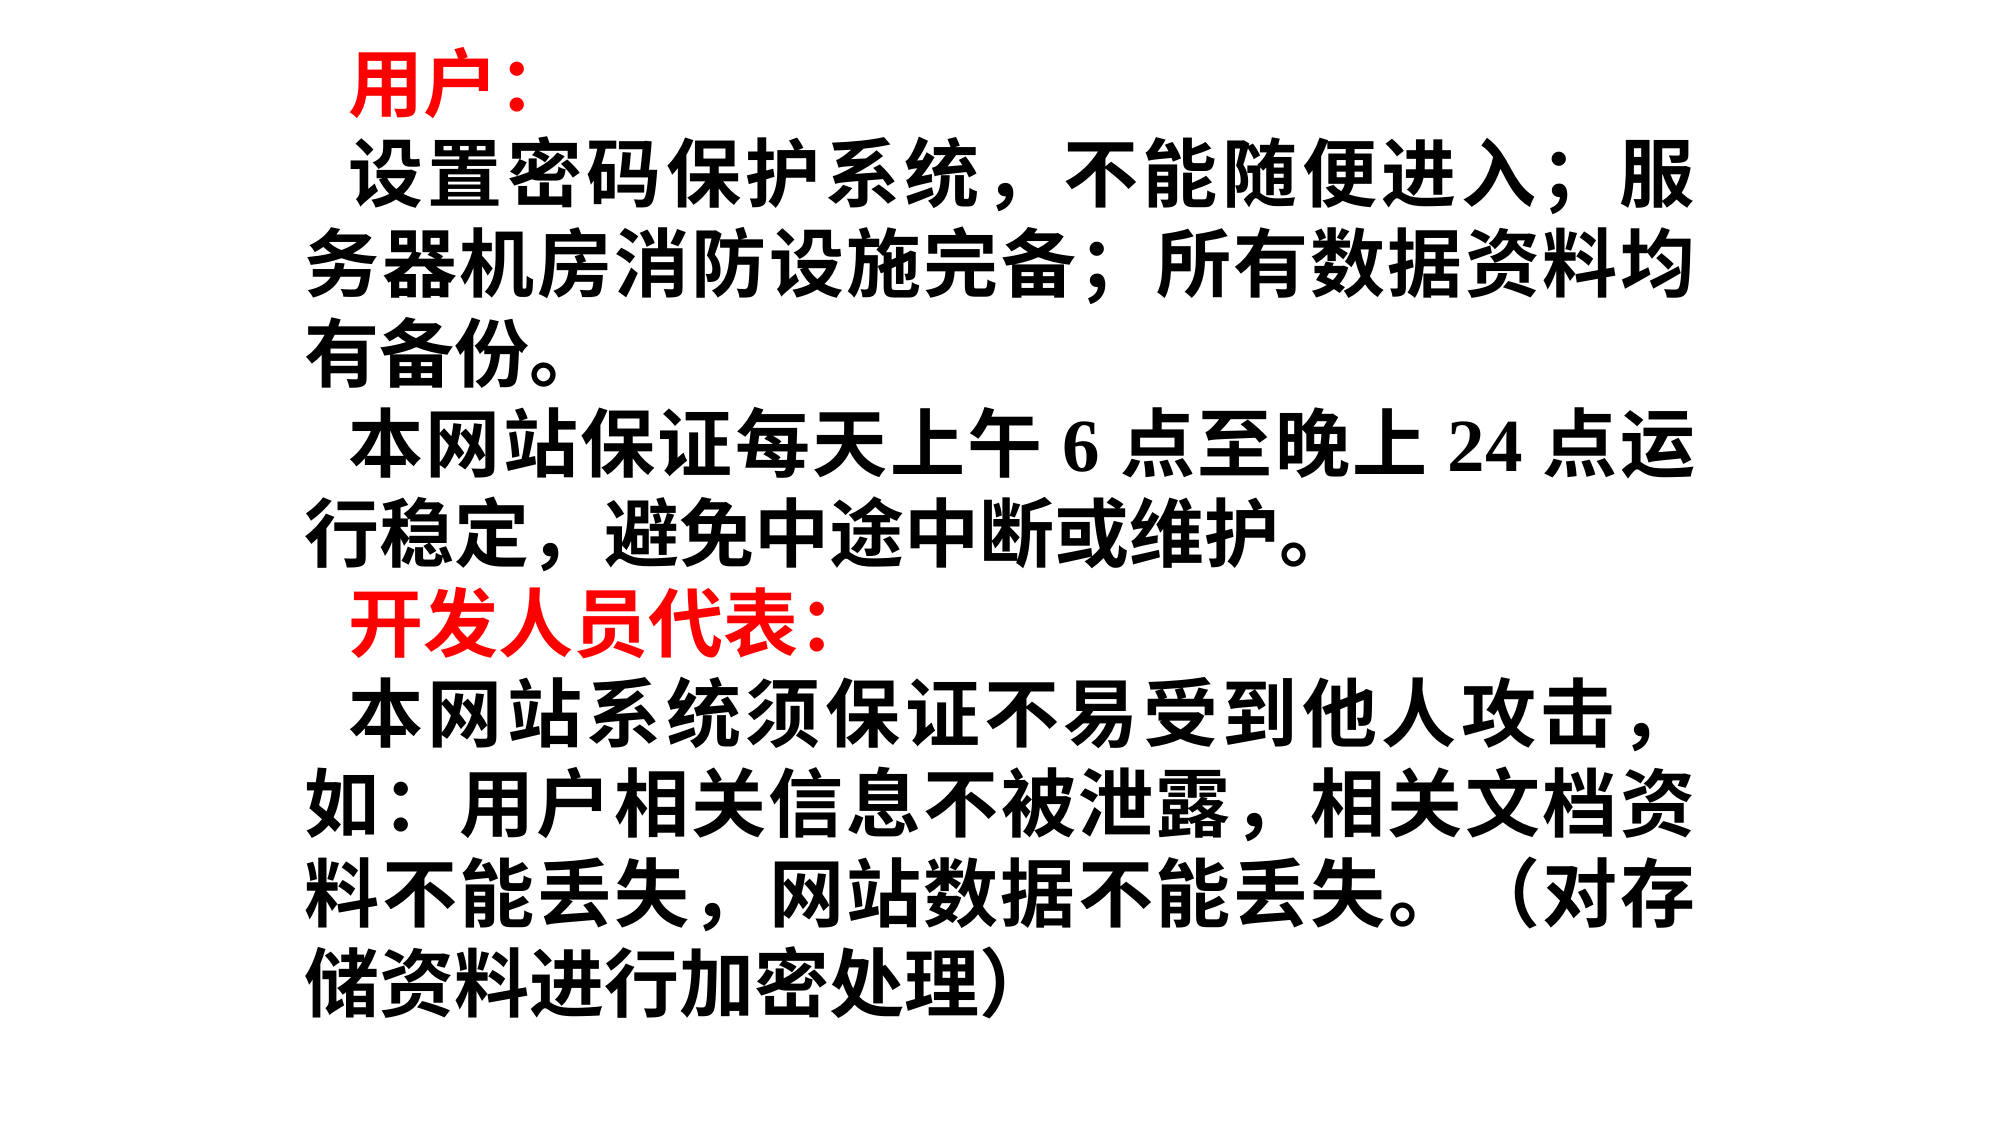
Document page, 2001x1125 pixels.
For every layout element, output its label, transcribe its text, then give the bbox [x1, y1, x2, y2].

text_box 用户： 设置密码保护系统，不能随便进入；服务器机房消防设施完备；所有数据资料均有备份。 本网站保证每天上午6点至晚上24点运行稳定，避免中途中断或维护。 开发人员代表： 本网站系统须保证不易受到他人攻击，如：用户相关信息不被泄露，相关文档资料不能丢失，网站数据不能丢失。（对存储资料进行加密处理） [290, 29, 1710, 1125]
